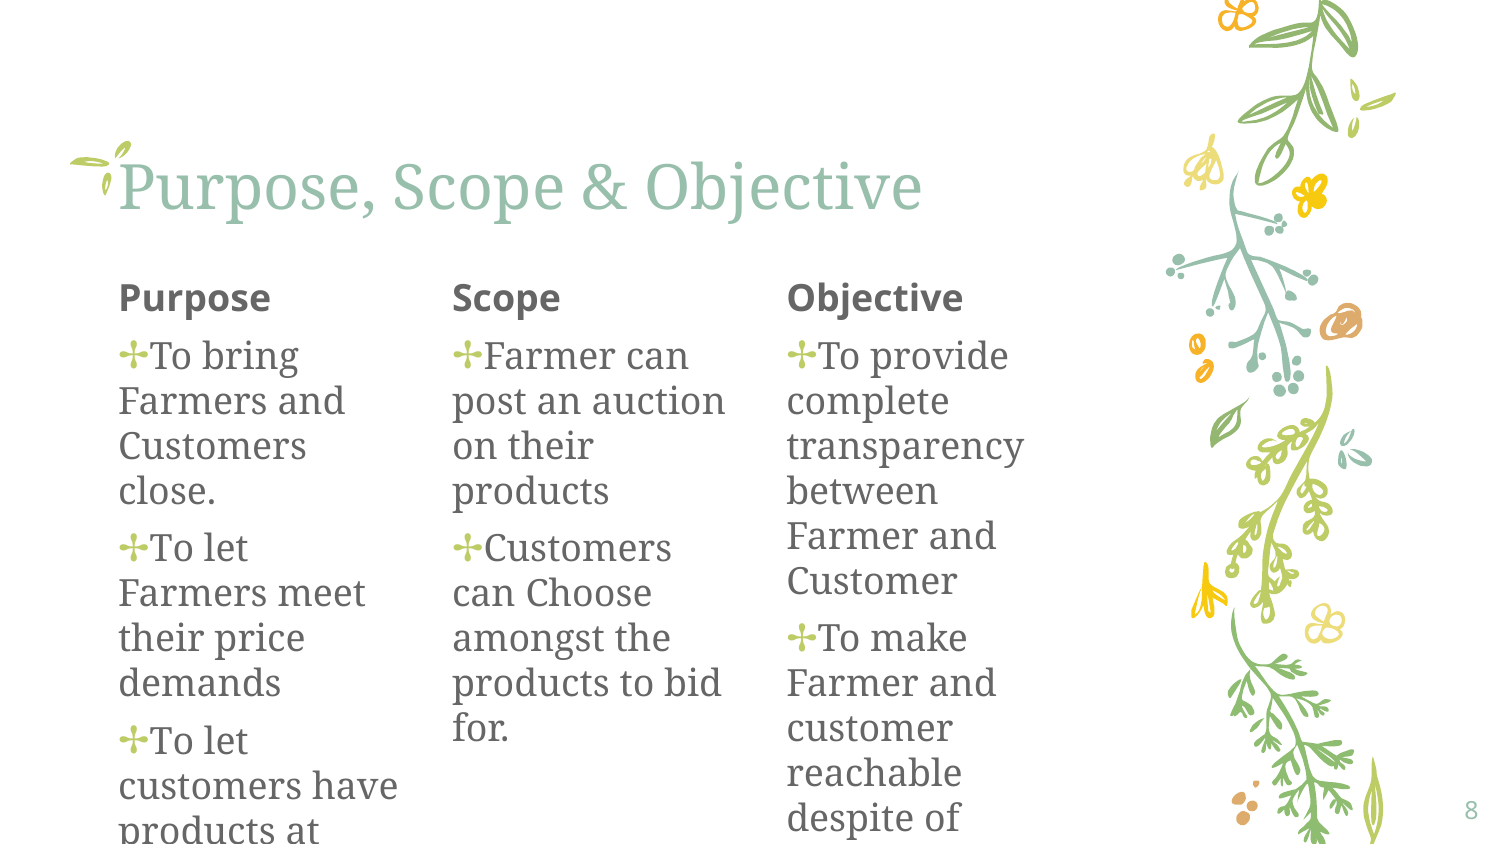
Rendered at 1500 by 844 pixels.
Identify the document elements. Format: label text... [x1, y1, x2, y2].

title Purpose, Scope & Objective [103, 96, 1089, 237]
list Scope Farmer can post an auction on their products Customers can Choose amongst the products to bid for. [437, 259, 755, 717]
list Purpose To bring Farmers and Customers close. To let Farmers meet their price demands To let customers have products at cheaper Prices [103, 259, 421, 717]
slide_number 8 [1403, 779, 1494, 844]
list Objective To provide complete transparency between Farmer and Customer To make Farmer and customer reachable despite of geographical conditions [771, 259, 1089, 717]
